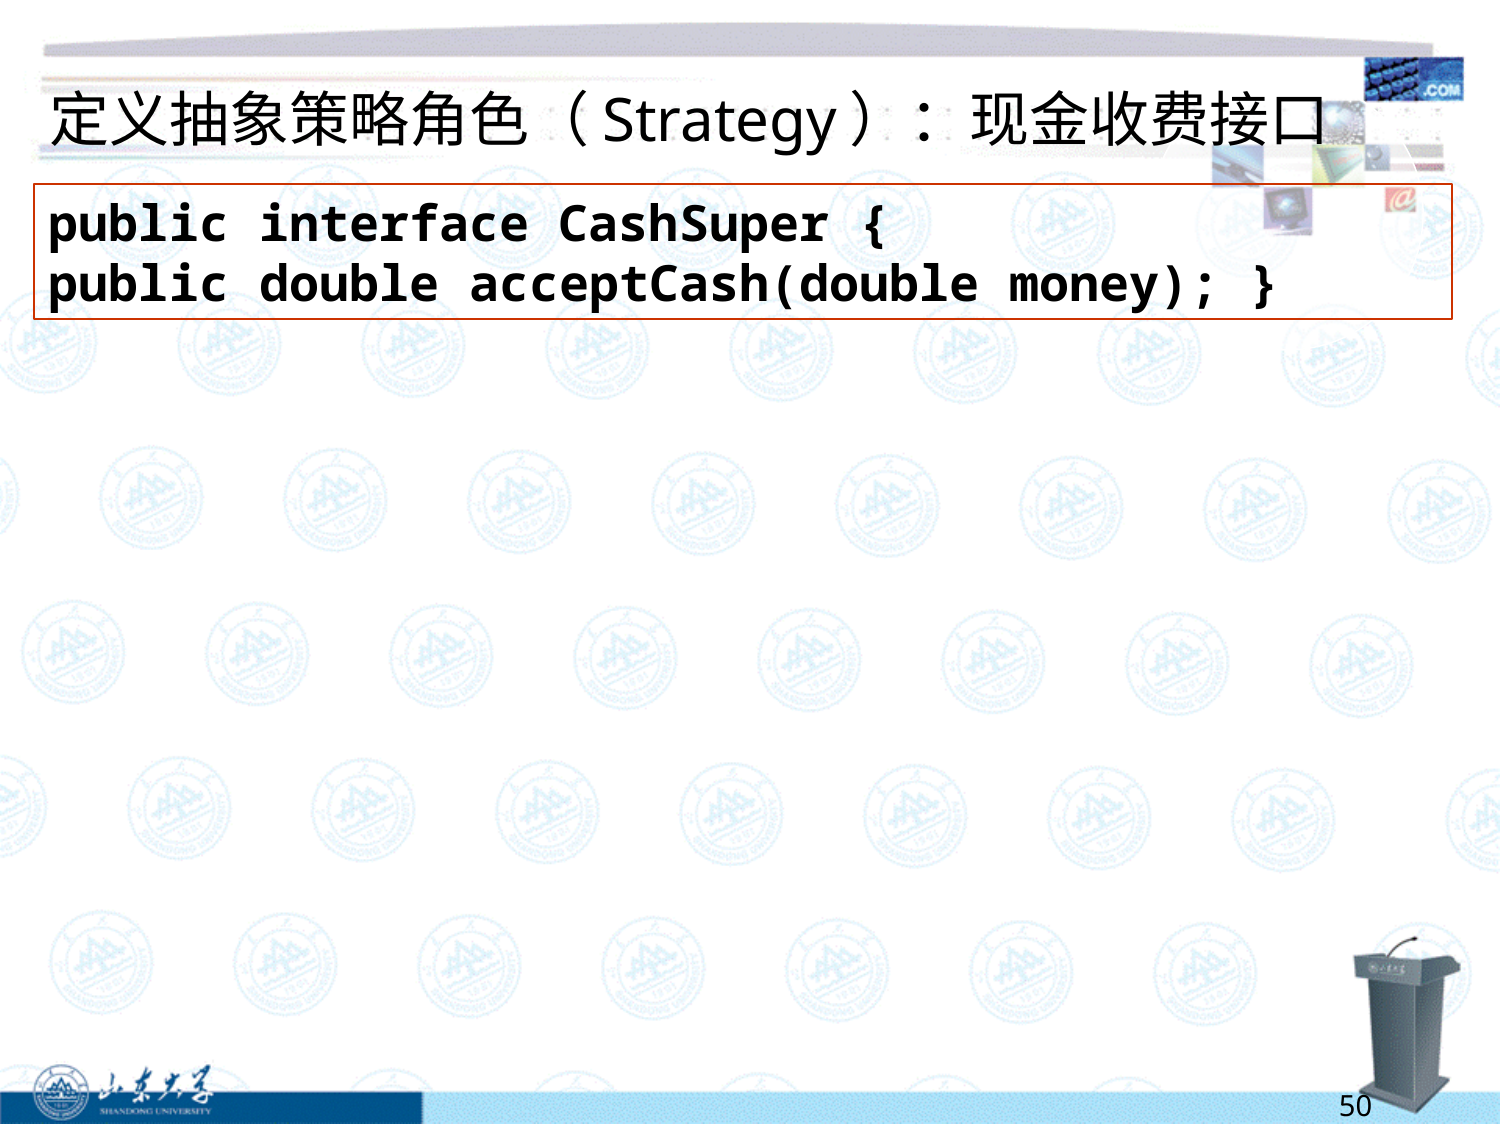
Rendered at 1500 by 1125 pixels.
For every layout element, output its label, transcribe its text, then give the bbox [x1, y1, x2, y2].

picture [0, 1, 1500, 1124]
title 定义抽象策略角色（Strategy）：现金收费接口 [34, 70, 1393, 165]
slide_number 50 [1074, 1082, 1388, 1125]
text_box public interface CashSuper { public double acceptCash(double money); } [34, 184, 1452, 320]
